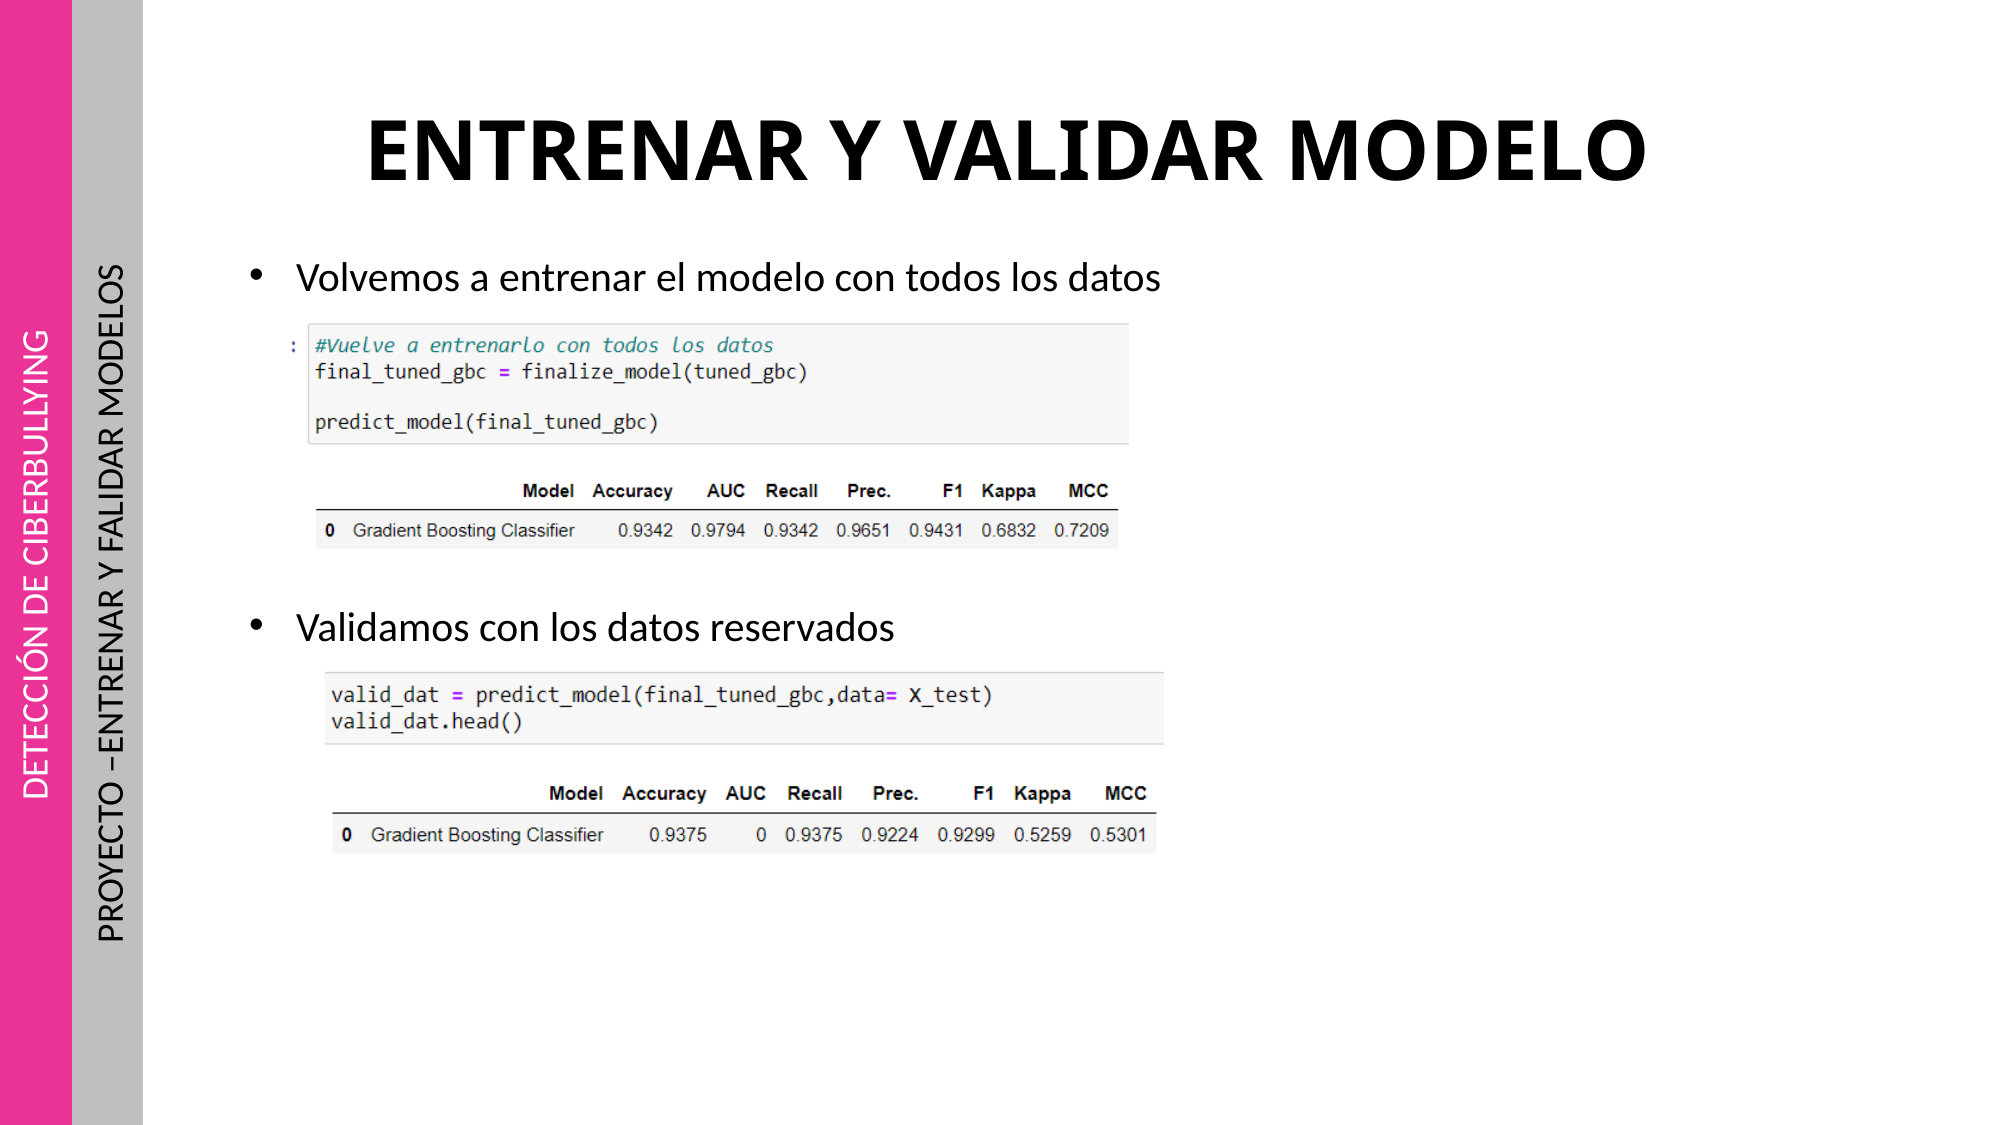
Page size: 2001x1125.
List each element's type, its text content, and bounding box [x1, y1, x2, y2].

text_box ENTRENAR Y VALIDAR MODELO [349, 89, 1724, 205]
text_box DETECCIÓN DE CIBERBULLYING [2, 226, 63, 816]
text_box [0, 0, 72, 1125]
text_box PROYECTO –ENTRENAR Y FALIDAR MODELOS [77, 147, 138, 958]
text_box Volvemos a entrenar el modelo con todos los datos Validamos con los datos reservados [234, 242, 1710, 957]
text_box [72, 0, 143, 1125]
picture [290, 302, 1128, 563]
picture [325, 667, 1164, 859]
